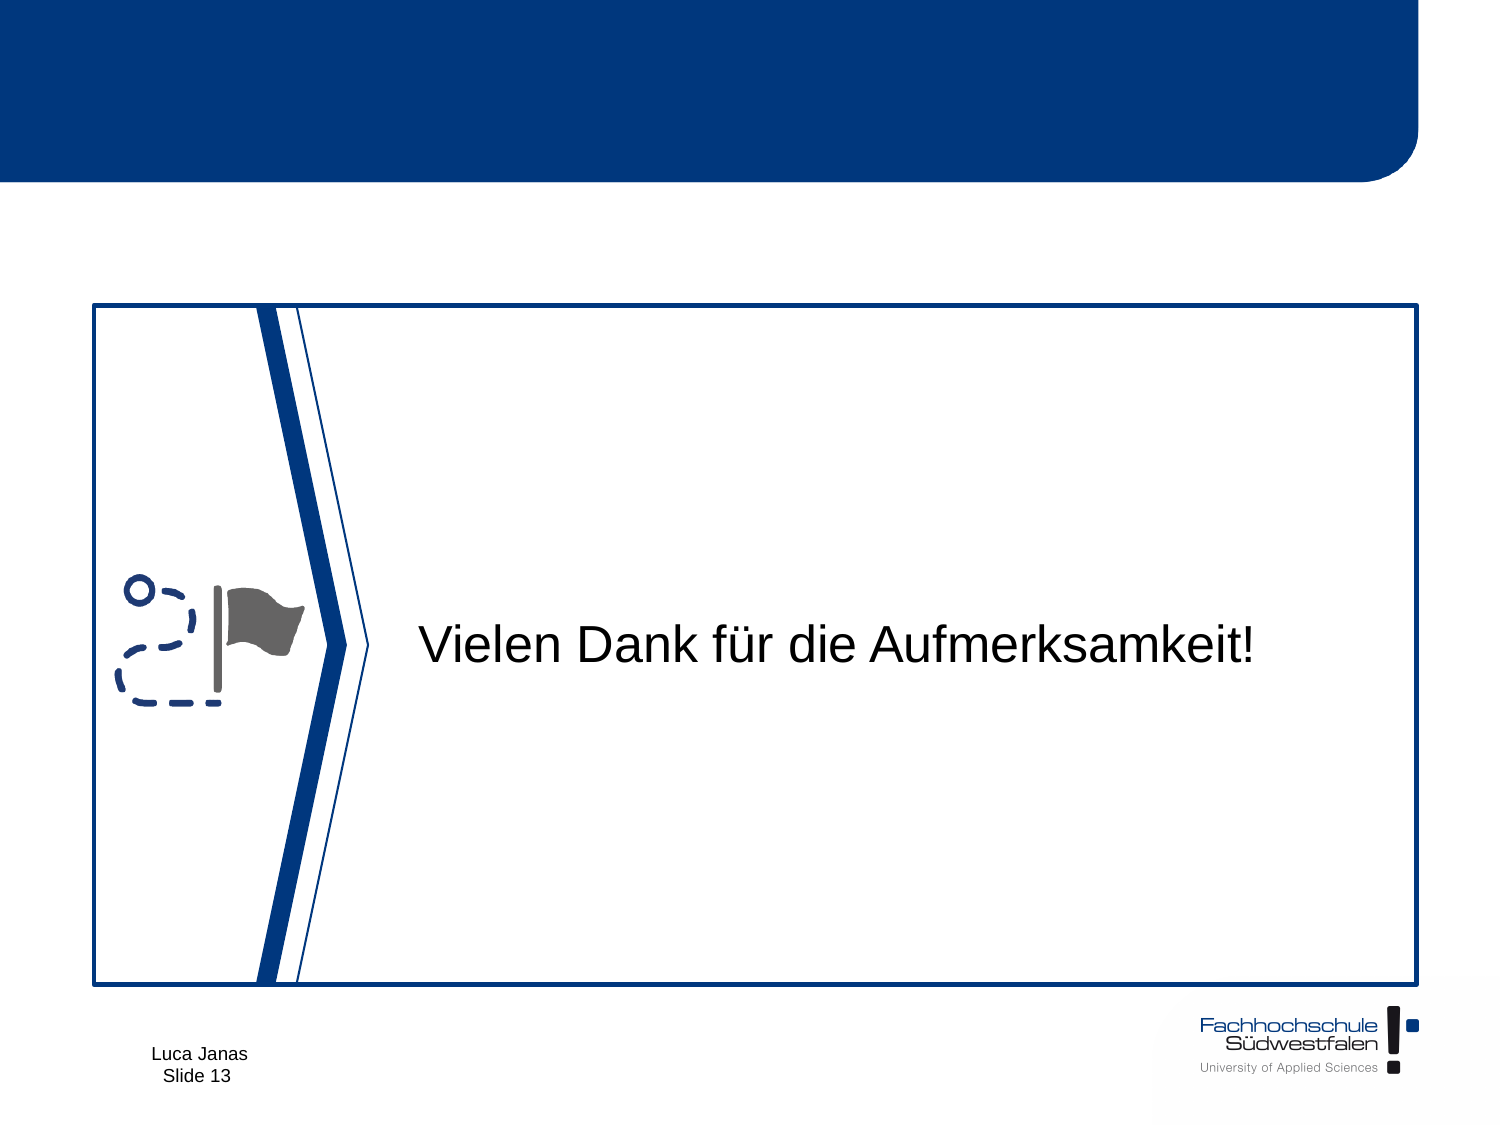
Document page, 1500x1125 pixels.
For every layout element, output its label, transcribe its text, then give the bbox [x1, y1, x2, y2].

picture [1152, 976, 1414, 982]
picture [1152, 976, 1500, 1125]
list Vielen Dank für die Aufmerksamkeit! [389, 305, 1417, 730]
picture [0, 0, 1419, 183]
picture [114, 574, 305, 707]
